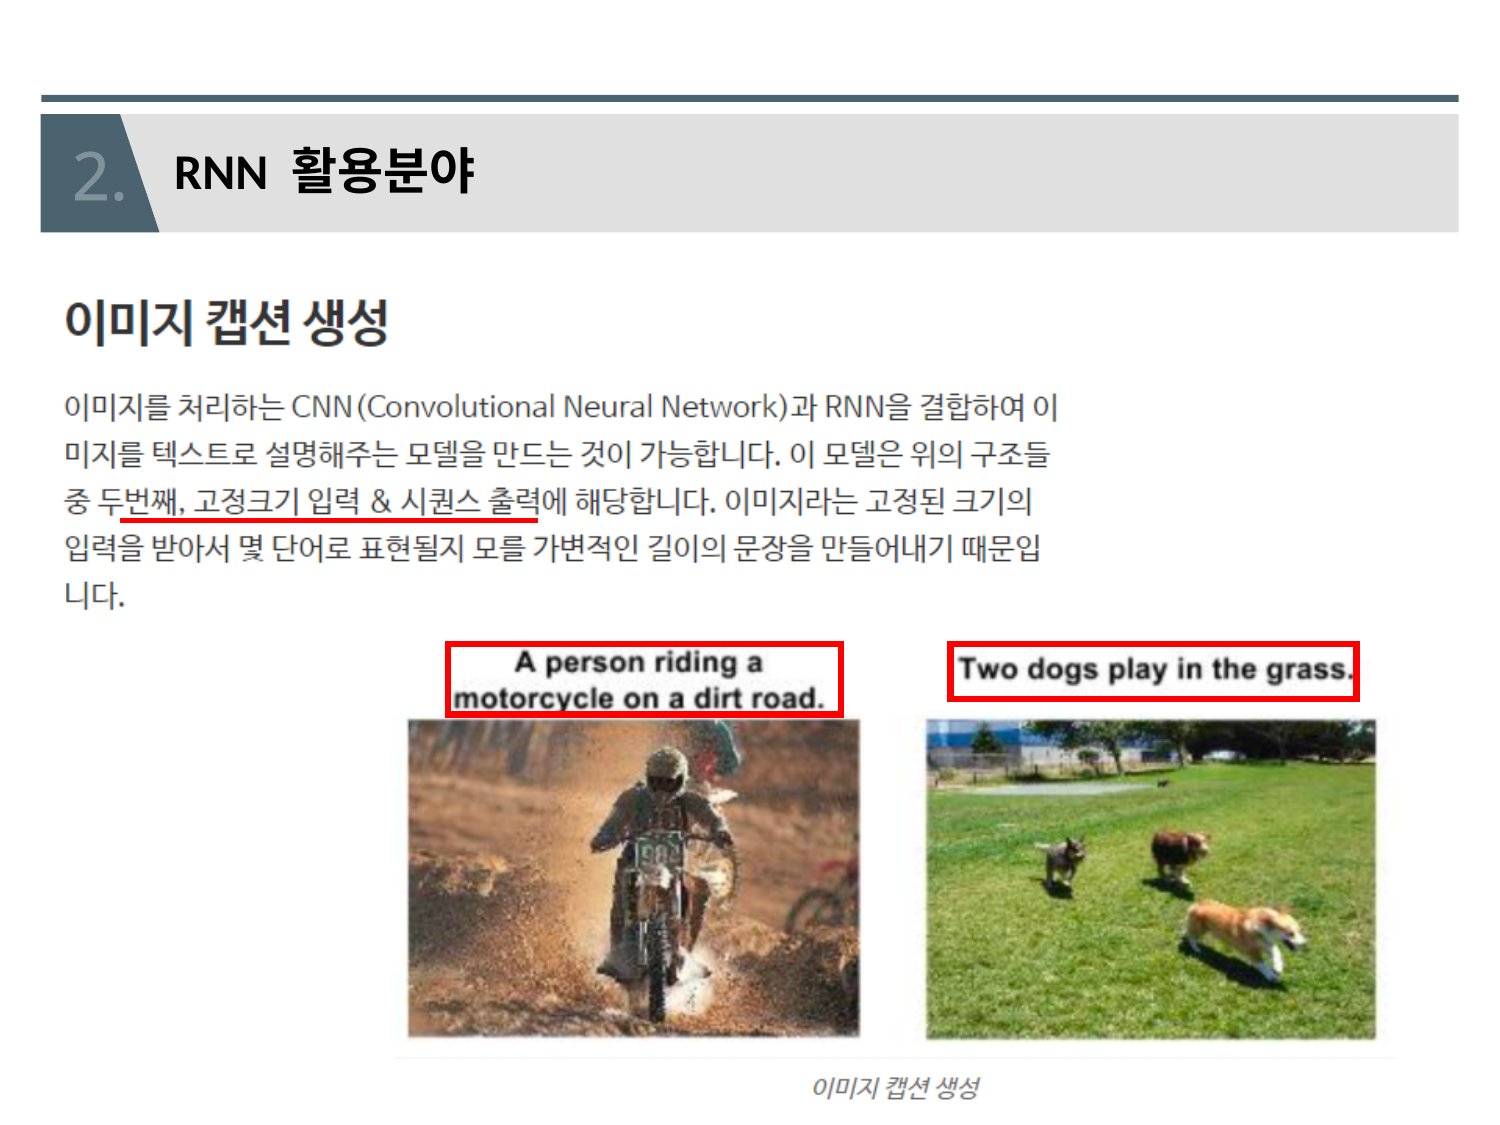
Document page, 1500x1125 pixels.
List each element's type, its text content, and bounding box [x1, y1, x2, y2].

text_box [40, 94, 1460, 103]
picture [365, 622, 1421, 1125]
text_box RNN 활용분야 [158, 109, 742, 230]
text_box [40, 114, 160, 233]
picture [40, 292, 1076, 618]
text_box [160, 113, 1460, 233]
